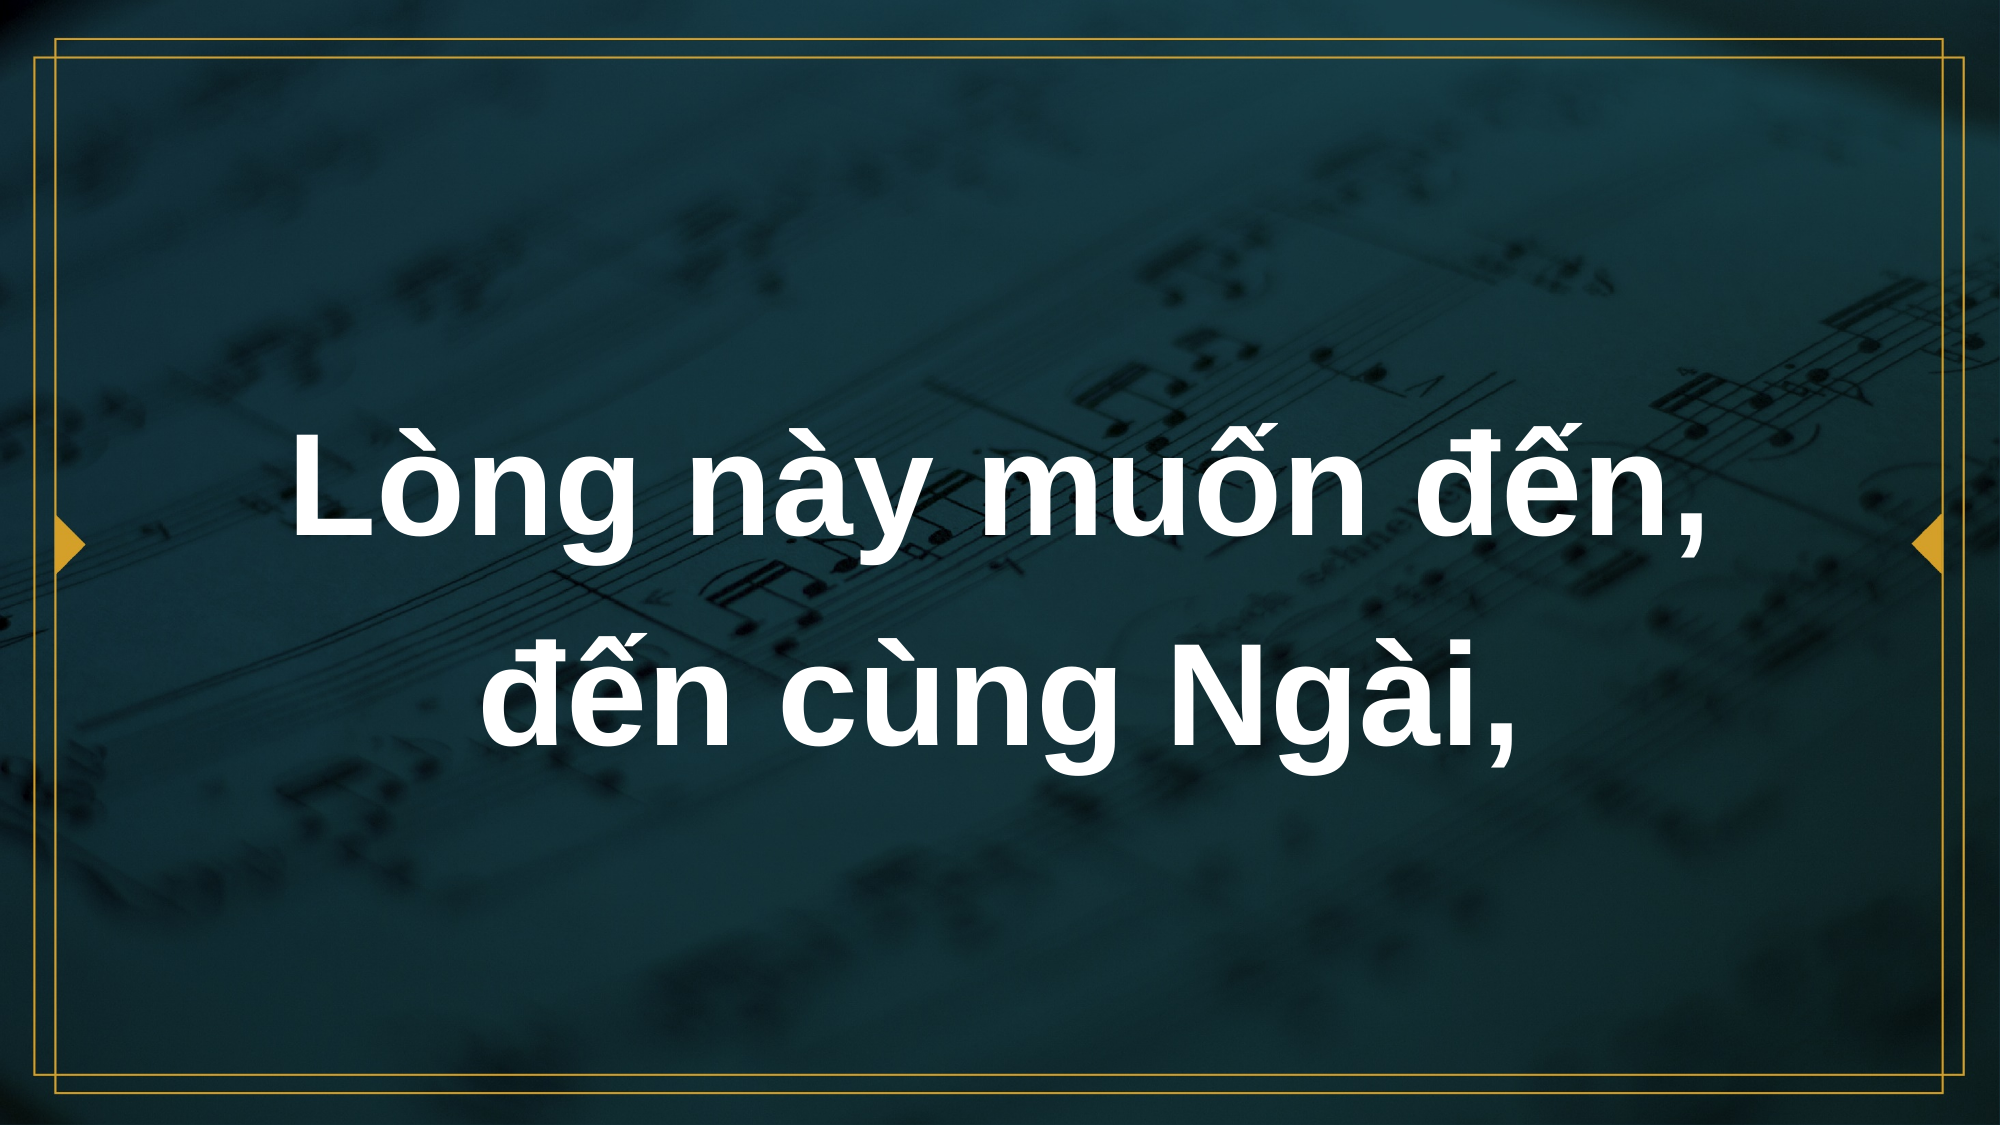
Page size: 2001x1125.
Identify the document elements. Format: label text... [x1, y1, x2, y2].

title Lòng này muốn đến, đến cùng Ngài, [55, 53, 1945, 1077]
picture [0, 0, 2000, 1125]
